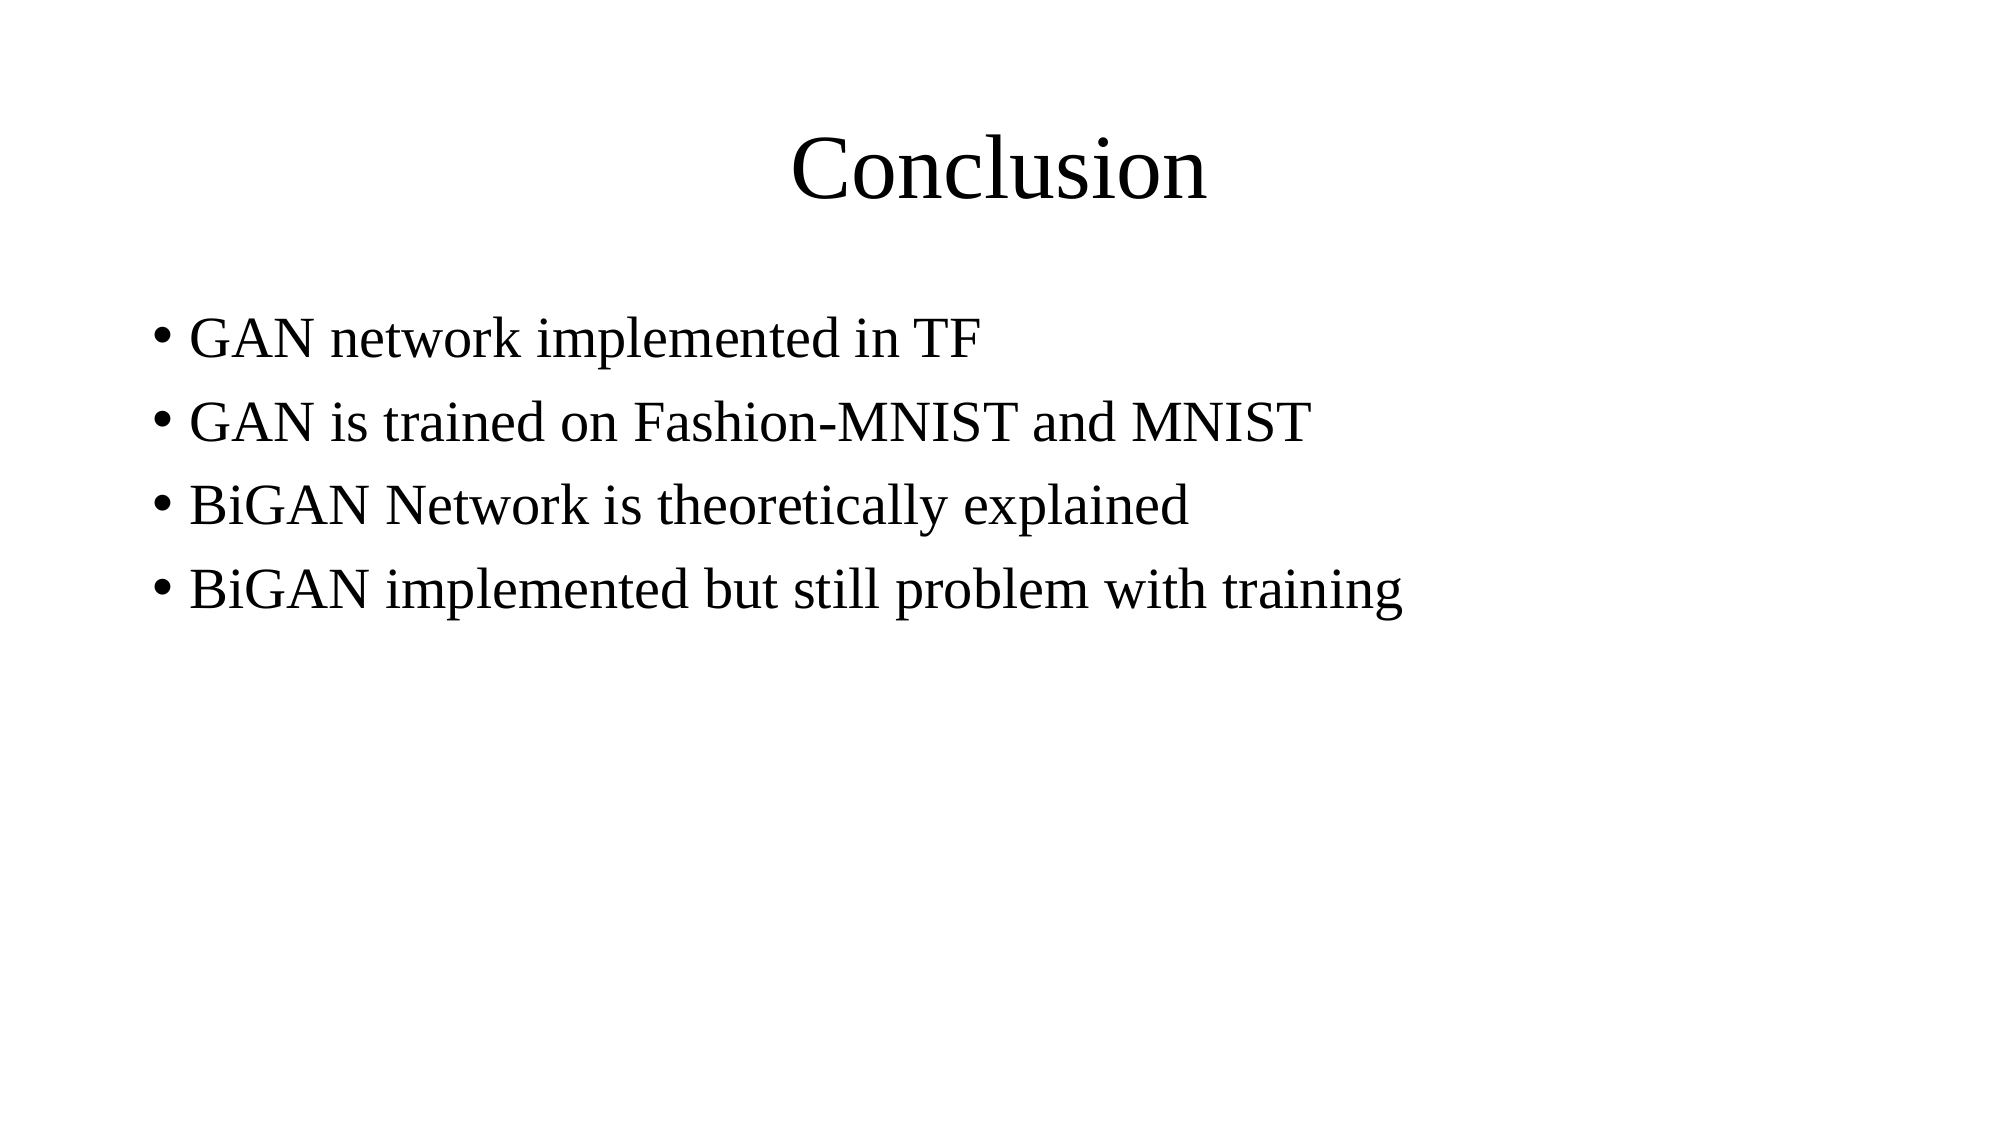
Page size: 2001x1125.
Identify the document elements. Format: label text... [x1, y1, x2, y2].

title Conclusion [137, 59, 1863, 278]
list GAN network implemented in TF GAN is trained on Fashion-MNIST and MNIST BiGAN Network is theoretically explained BiGAN implemented but still problem with training [137, 299, 1863, 1014]
